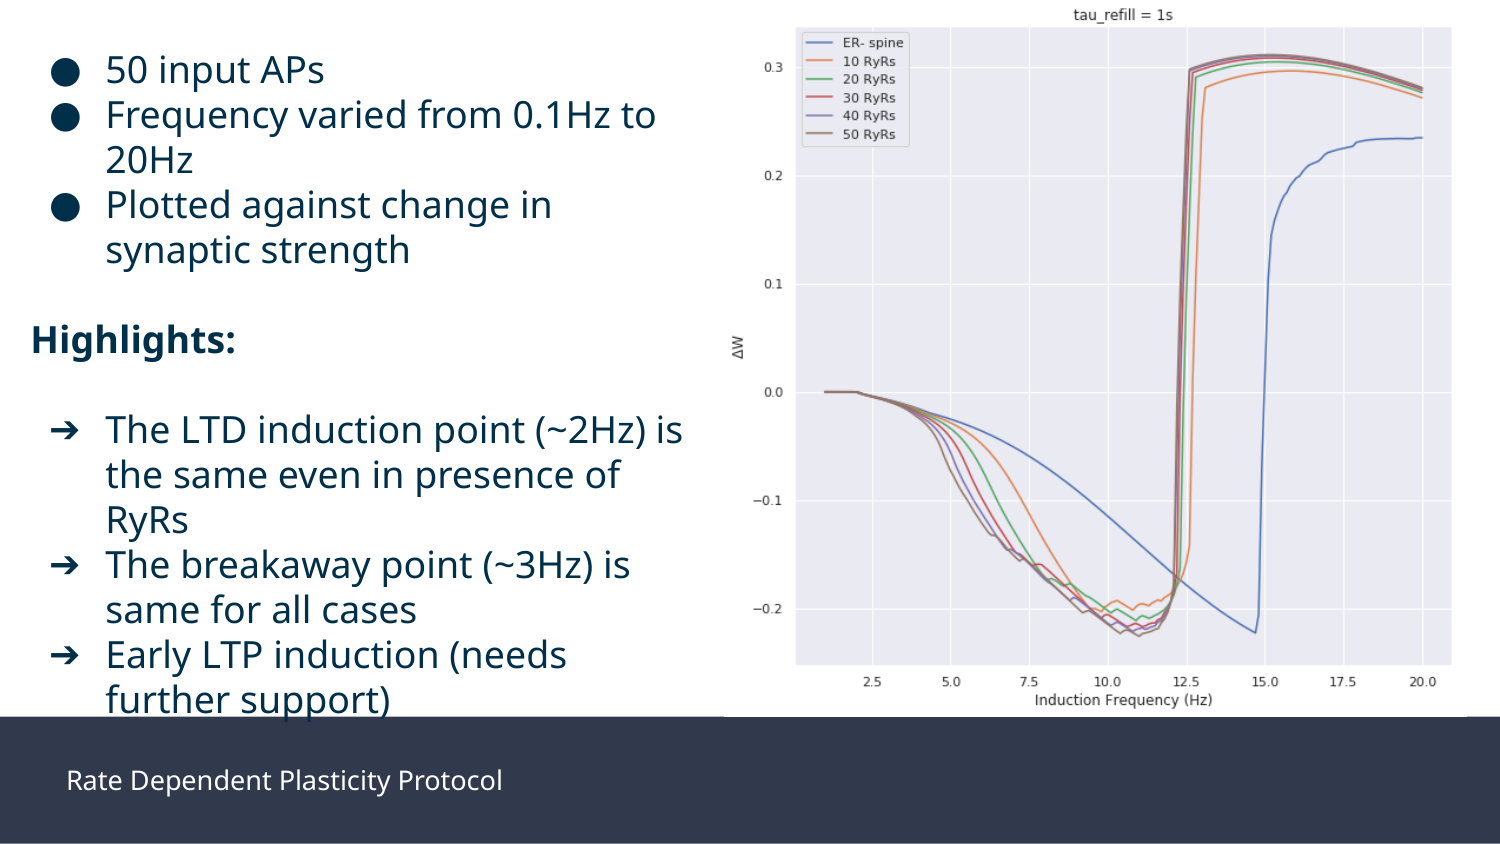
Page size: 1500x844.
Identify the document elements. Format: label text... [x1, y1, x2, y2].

text_box 50 input APs Frequency varied from 0.1Hz to 20Hz Plotted against change in synaptic strength Highlights: The LTD induction point (~2Hz) is the same even in presence of RyRs The breakaway point (~3Hz) is same for all cases Early LTP induction (needs further support) [15, 30, 708, 703]
list Rate Dependent Plasticity Protocol [51, 741, 1361, 818]
picture [723, 0, 1467, 717]
